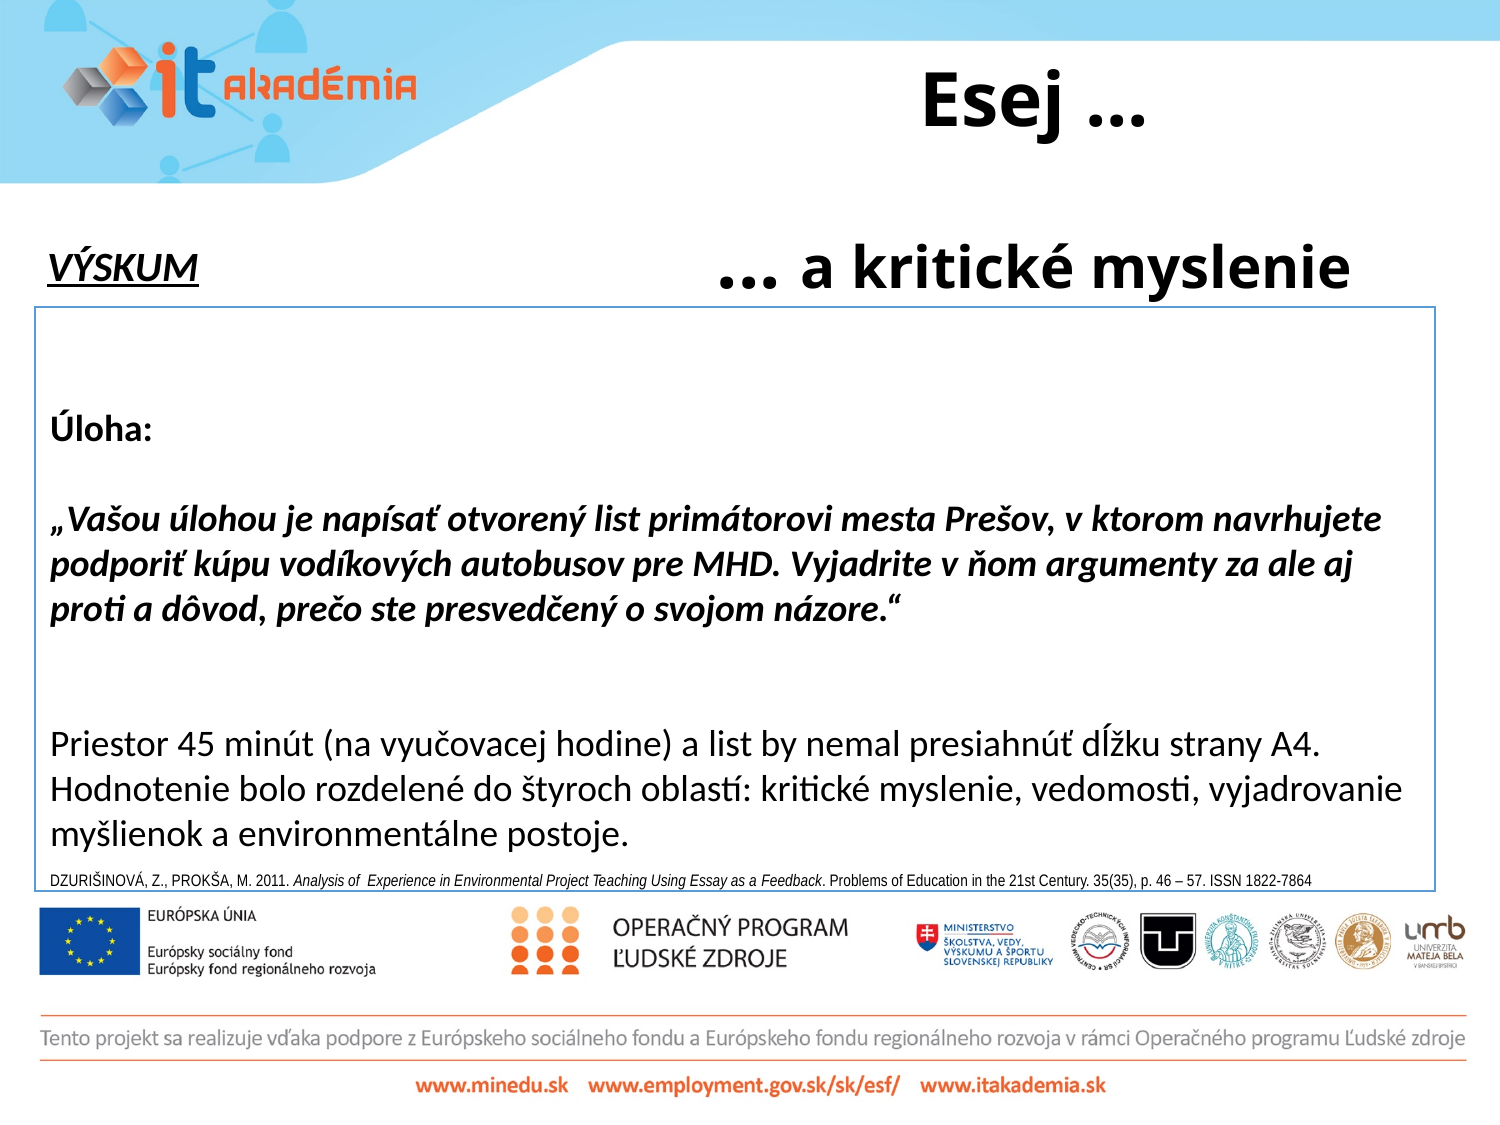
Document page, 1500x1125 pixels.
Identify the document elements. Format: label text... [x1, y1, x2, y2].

text_box DZURIŠINOVÁ, Z., PROKŠA, M. 2011. Analysis of Experience in Environmental Project Teaching Using Essay as a Feedback. Problems of Education in the 21st Century. 35(35), p. 46 – 57. ISSN 1822-7864 [35, 862, 1355, 897]
text_box Úloha: „Vašou úlohou je napísať otvorený list primátorovi mesta Prešov, v ktorom navrhujete podporiť kúpu vodíkových autobusov pre MHD. Vyjadrite v ňom argumenty za ale aj proti a dôvod, prečo ste presvedčený o svojom názore.“ Priestor 45 minút (na vyučovacej hodine) a list by nemal presiahnúť dĺžku strany A4. Hodnotenie bolo rozdelené do štyroch oblastí: kritické myslenie, vedomosti, vyjadrovanie myšlienok a environmentálne postoje. [34, 306, 1436, 892]
text_box Esej ... ... a kritické myslenie [568, 54, 1500, 303]
list VÝSKUM Príklad eseje na Gymnáziu J. A. Raymana v Prešove: Výskumný problém: Ako podporí alternatívny spôsob výučby - pomocou modelov vodíkového autíčka environmentálne problémy a väčšiu názornosť prepojenia praxe s teóriou rozvoj vedeckých spôsobilostí? Esej študenti písali týždeň po ukončení projektového vyučovania - ak sa študent zúčastnil projektového vyučovania, mal by na záver vedieť prezentovať nadobudnuté vedomosti, skúsenosti a zručnosti v písanej forme, a tak prejaviť schopnosť kritického, hodnotiaceho myslenia, vedieť zaujať proenvironmentálne postoje, v ktorých chápe, analyzuje a hodnotí vzťahy medzi človekom a jeho životným prostredím, a chápe súvislosti medzi lokálnymi a globálnymi problémami (Štátny vzdelávací program, 2008). [32, 237, 1465, 902]
picture [0, 0, 1500, 1125]
